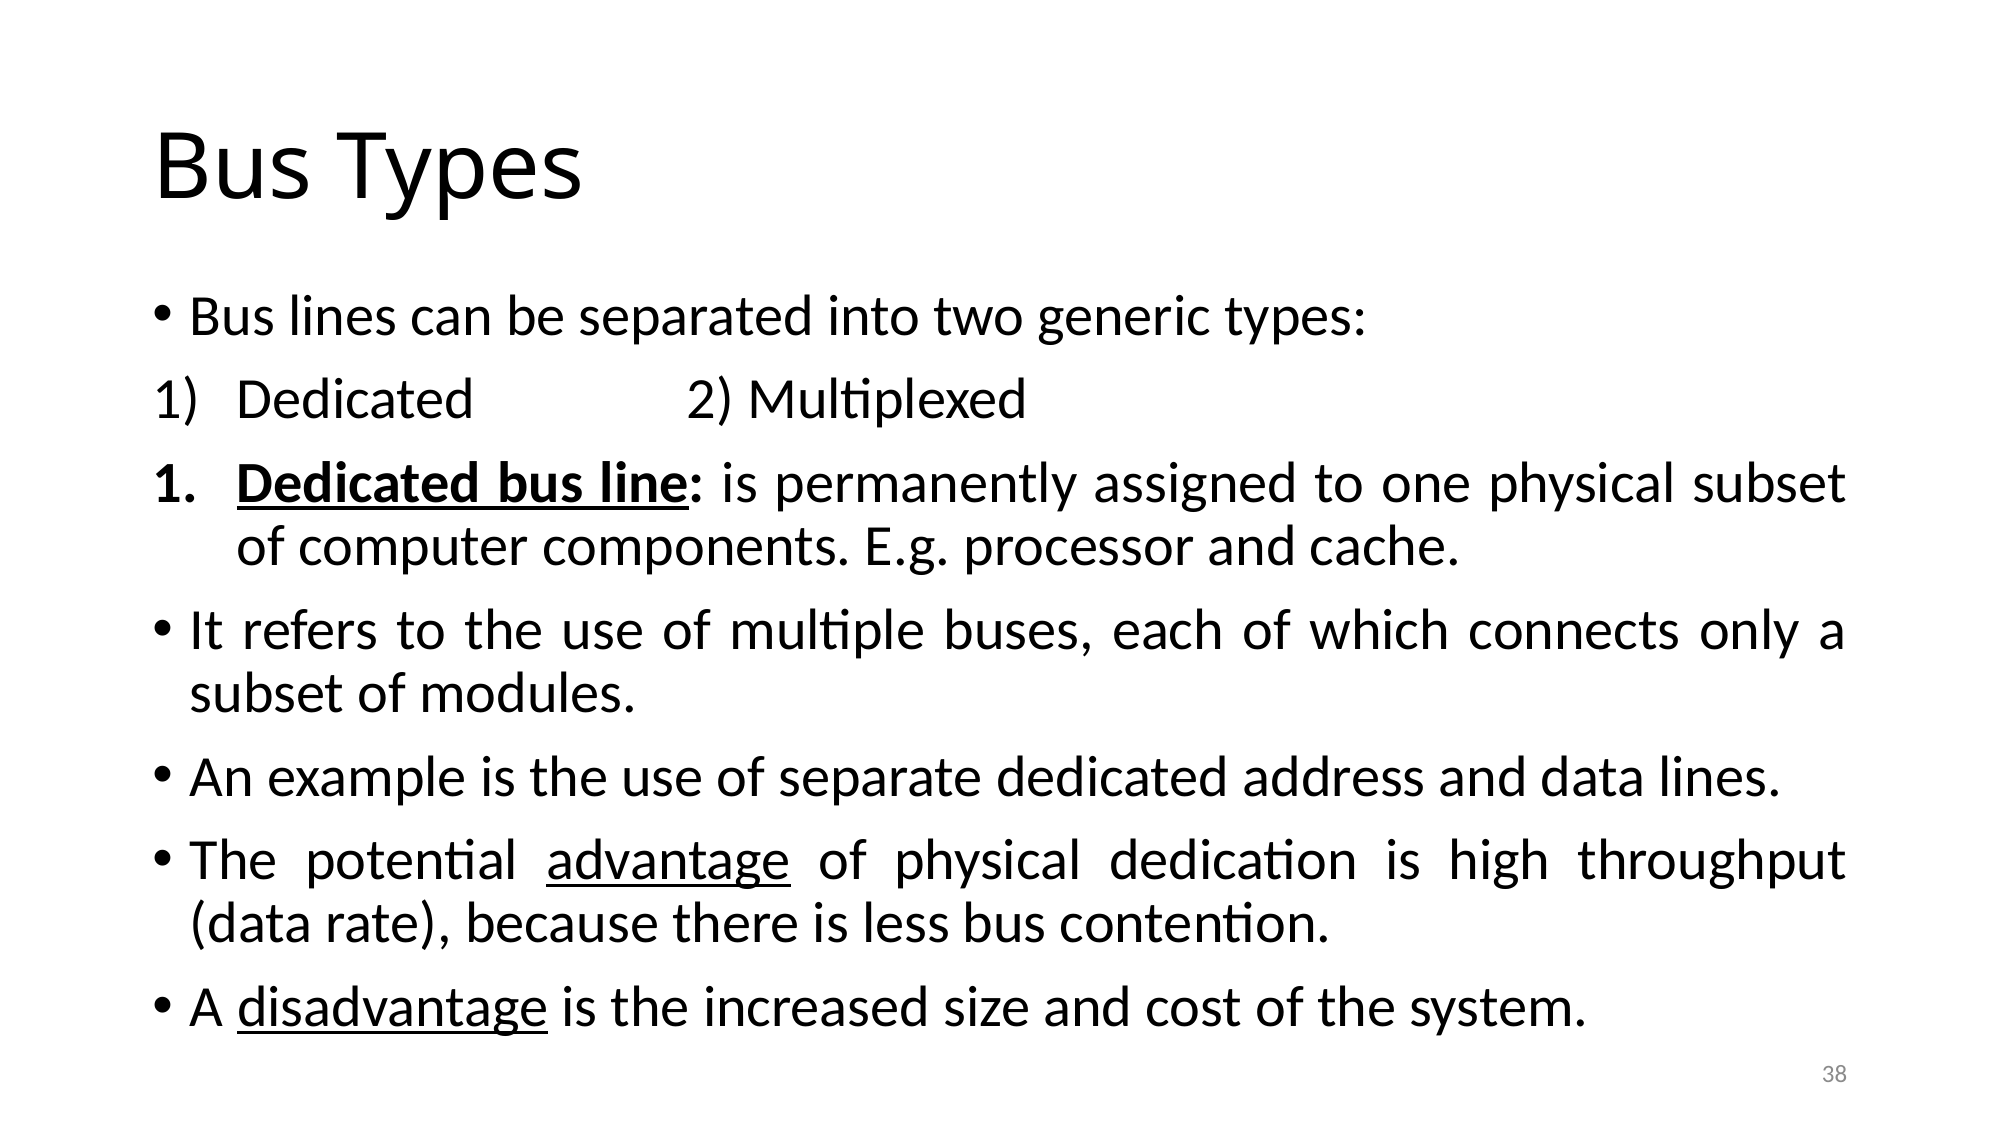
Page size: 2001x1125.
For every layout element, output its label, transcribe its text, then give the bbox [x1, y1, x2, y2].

slide_number 38 [1412, 1042, 1863, 1103]
list Bus lines can be separated into two generic types: Dedicated 2) Multiplexed Dedicated bus line: is permanently assigned to one physical subset of computer components. E.g. processor and cache. It refers to the use of multiple buses, each of which connects only a subset of modules. An example is the use of separate dedicated address and data lines. The potential advantage of physical dedication is high throughput (data rate), because there is less bus contention. A disadvantage is the increased size and cost of the system. [137, 277, 1863, 1064]
title Bus Types [137, 59, 1863, 277]
